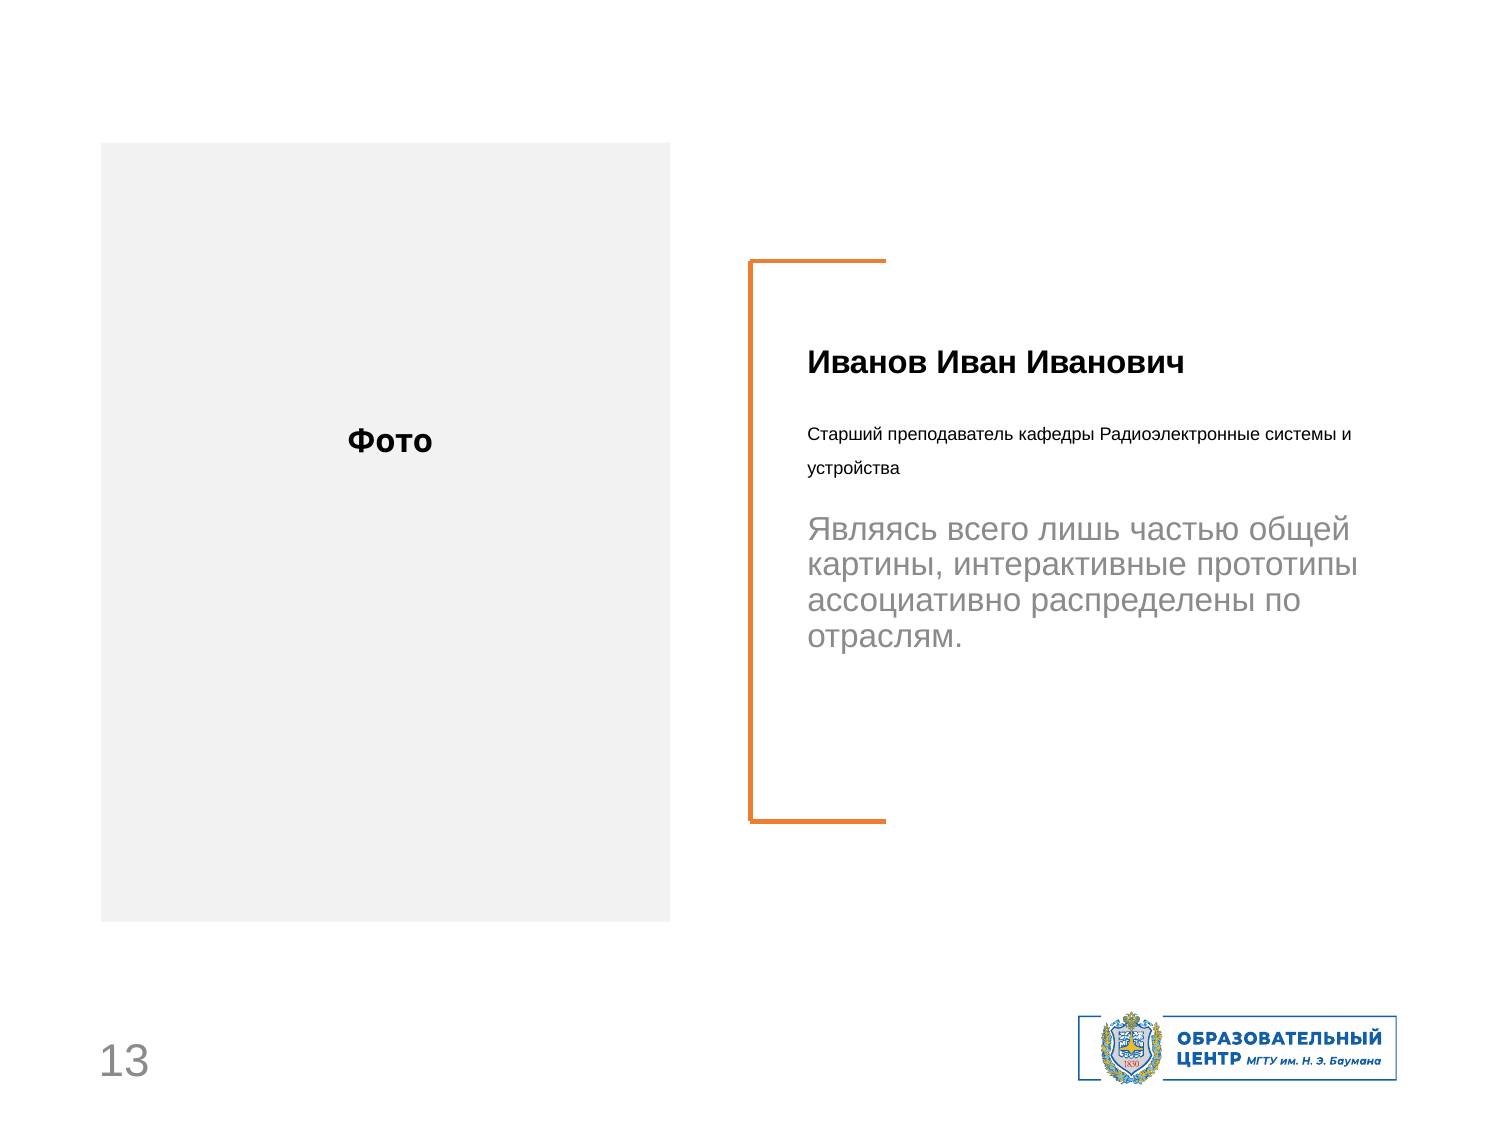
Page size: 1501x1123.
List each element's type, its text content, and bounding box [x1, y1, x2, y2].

slide_number 13 [86, 1028, 186, 1088]
text_box Иванов Иван Иванович Старший преподаватель кафедры Радиоэлектронные системы и устройства Являясь всего лишь частью общей картины, интерактивные прототипы ассоциативно распределены по отраслям. [794, 335, 1373, 788]
text_box Фото [101, 414, 680, 651]
text_box [100, 142, 671, 923]
